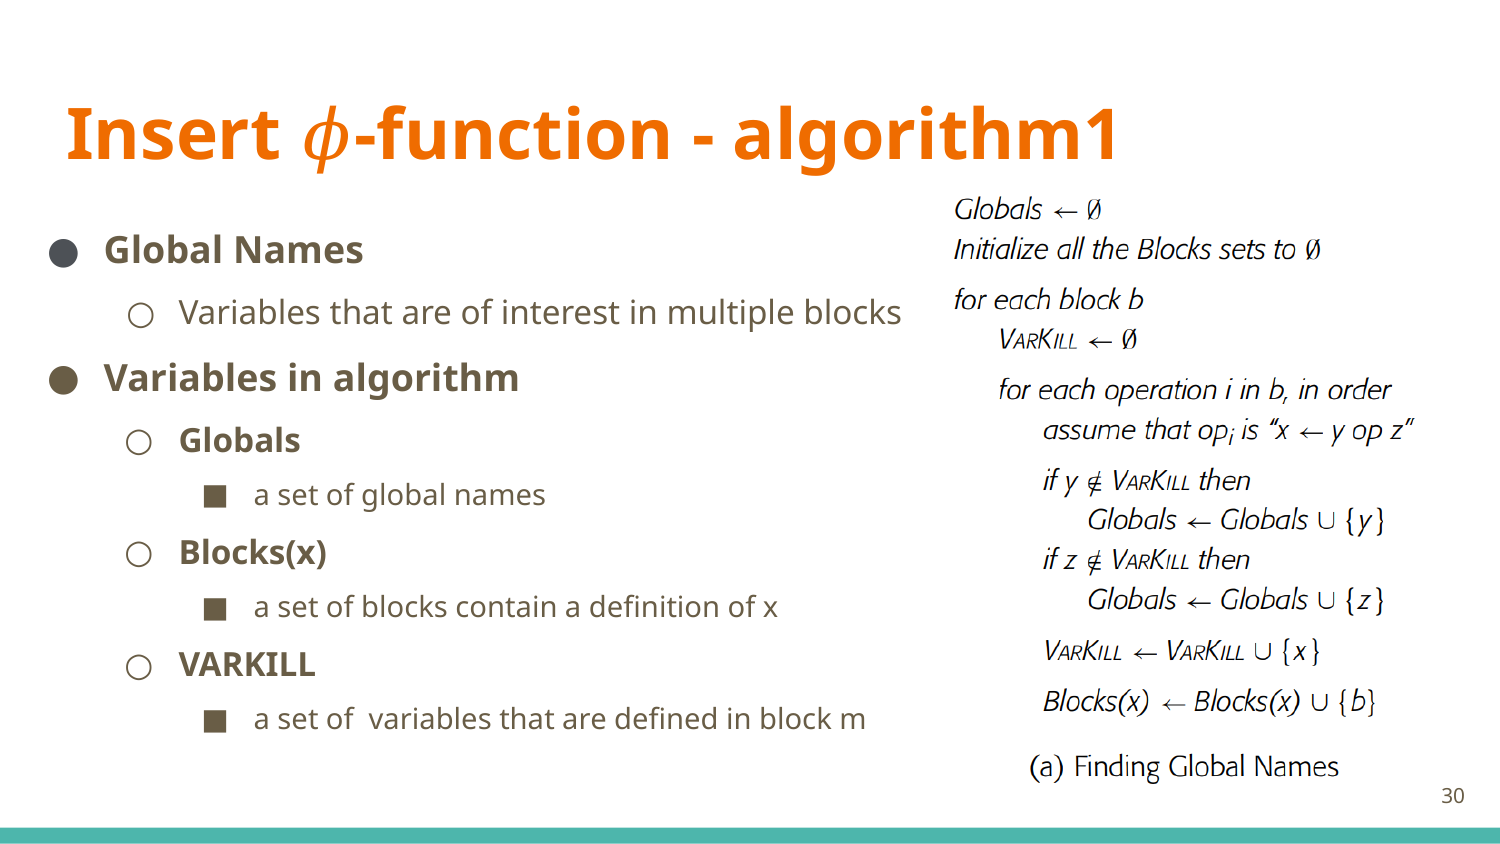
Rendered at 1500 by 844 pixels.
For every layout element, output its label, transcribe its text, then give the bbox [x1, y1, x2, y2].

picture [931, 180, 1423, 786]
title Insert 𝜙-function - algorithm1 [51, 72, 1449, 189]
list Global Names Variables that are of interest in multiple blocks Variables in algorithm Globals a set of global names Blocks(x) a set of blocks contain a definition of x VARKILL a set of variables that are defined in block m [13, 189, 926, 777]
slide_number ‹#› [1389, 764, 1480, 830]
